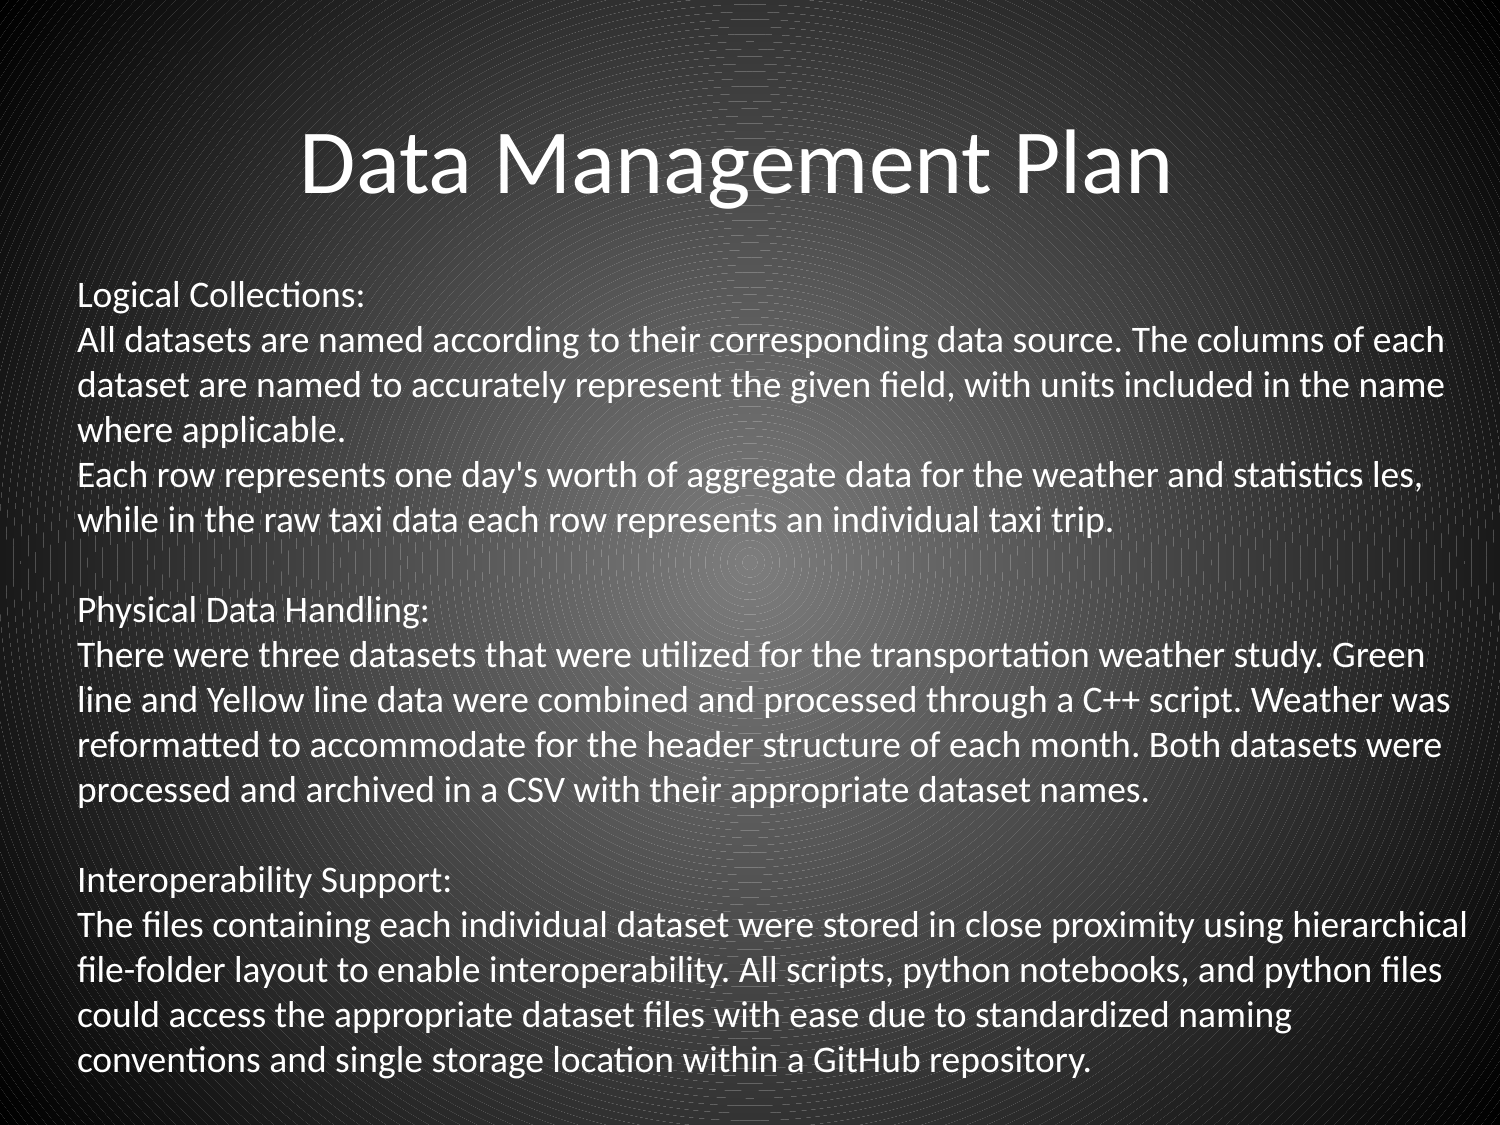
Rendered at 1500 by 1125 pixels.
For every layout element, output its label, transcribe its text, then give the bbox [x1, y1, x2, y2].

title Data Management Plan [99, 36, 1375, 262]
text_box Logical Collections: All datasets are named according to their corresponding data source. The columns of each dataset are named to accurately represent the given field, with units included in the name where applicable. Each row represents one day's worth of aggregate data for the weather and statistics les, while in the raw taxi data each row represents an individual taxi trip. Physical Data Handling: There were three datasets that were utilized for the transportation weather study. Green line and Yellow line data were combined and processed through a C++ script. Weather was reformatted to accommodate for the header structure of each month. Both datasets were processed and archived in a CSV with their appropriate dataset names. Interoperability Support: The files containing each individual dataset were stored in close proximity using hierarchical file-folder layout to enable interoperability. All scripts, python notebooks, and python files could access the appropriate dataset files with ease due to standardized naming conventions and single storage location within a GitHub repository. [62, 262, 1500, 1088]
